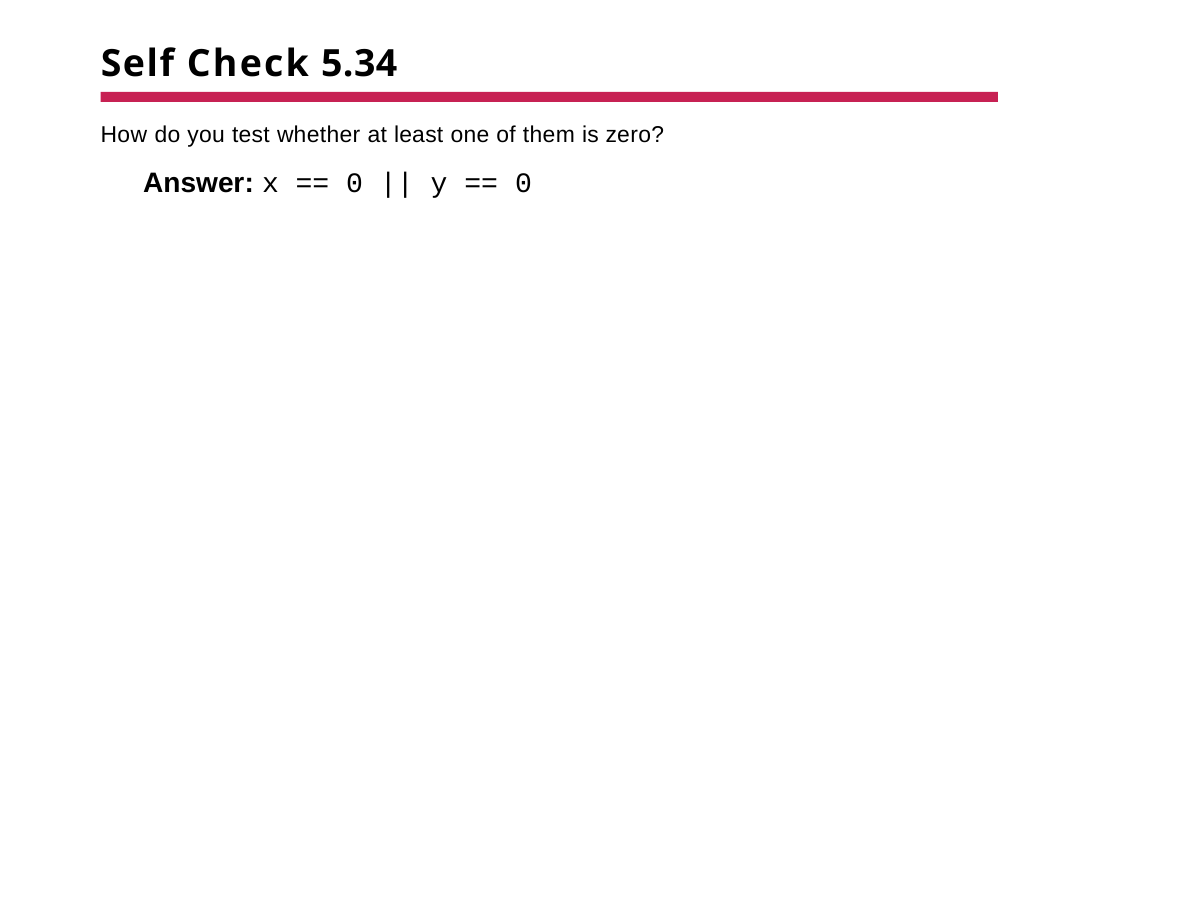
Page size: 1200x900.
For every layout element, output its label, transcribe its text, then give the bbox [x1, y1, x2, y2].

text_box How do you test whether at least one of them is zero? Answer: x == 0 || y == 0 [98, 119, 666, 199]
title Self Check 5.34 [98, 39, 1102, 190]
